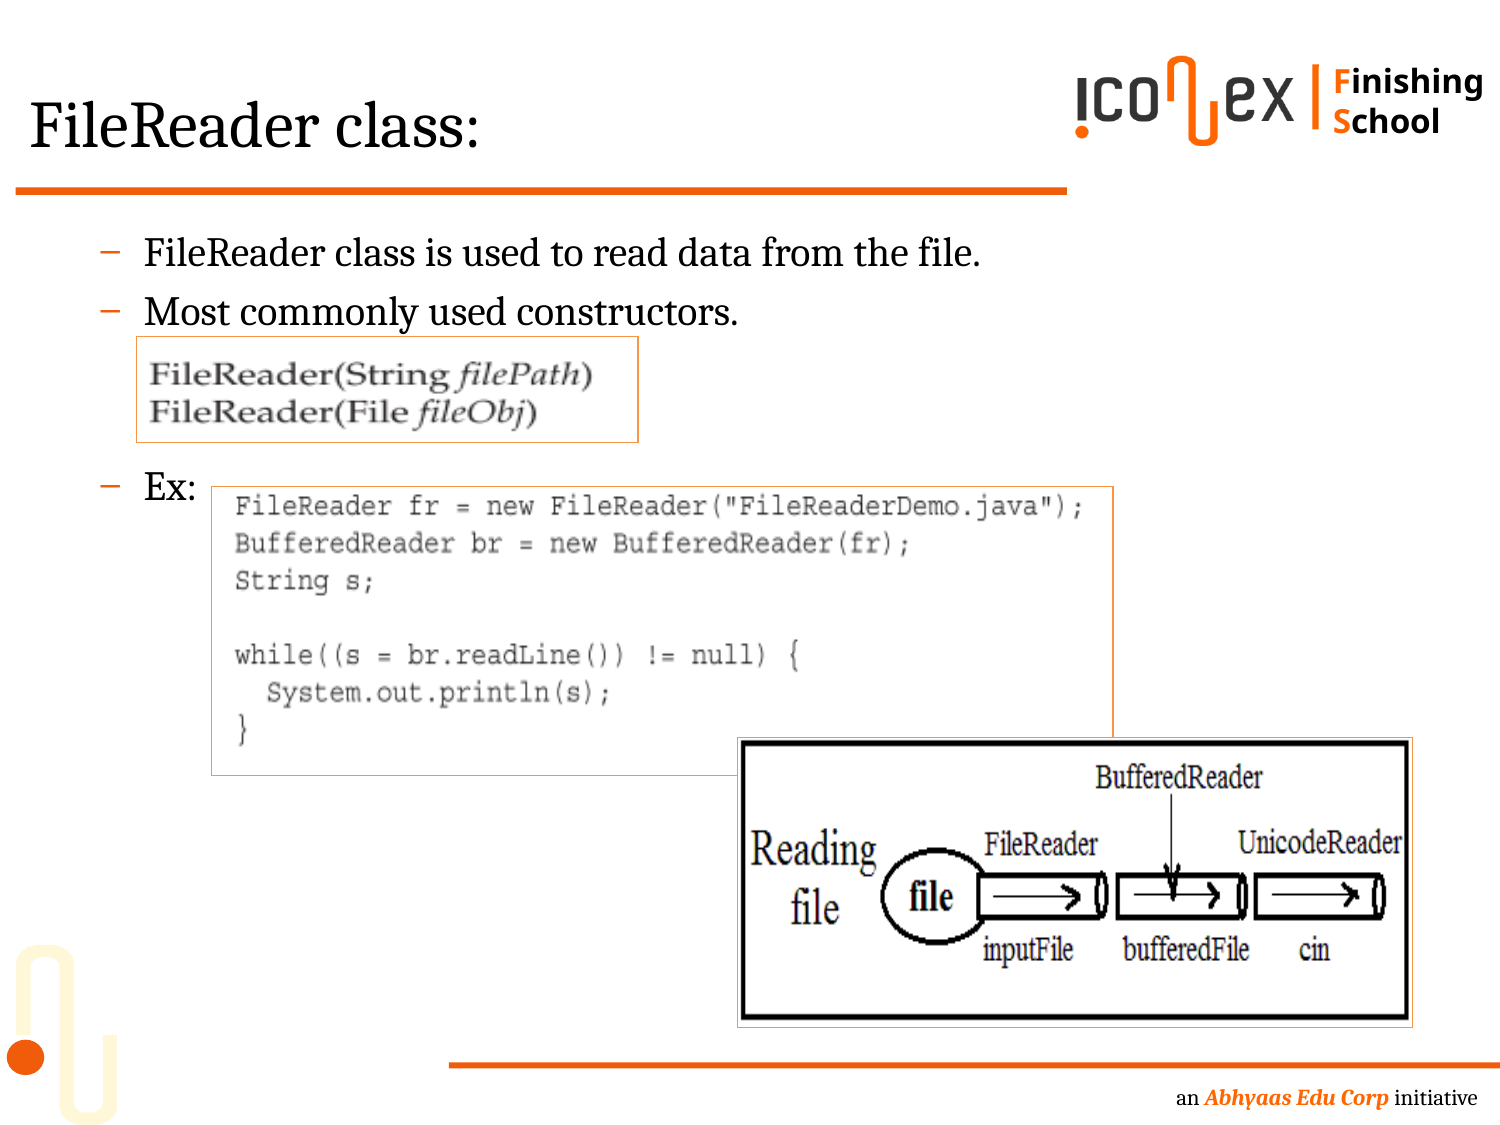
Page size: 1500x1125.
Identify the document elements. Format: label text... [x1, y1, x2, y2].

list FileReader class is used to read data from the file. Most commonly used constructors. Ex: [83, 217, 1434, 1038]
picture [1073, 53, 1294, 146]
title FileReader class: [14, 27, 1024, 215]
picture [212, 487, 1413, 1028]
picture [137, 337, 638, 442]
